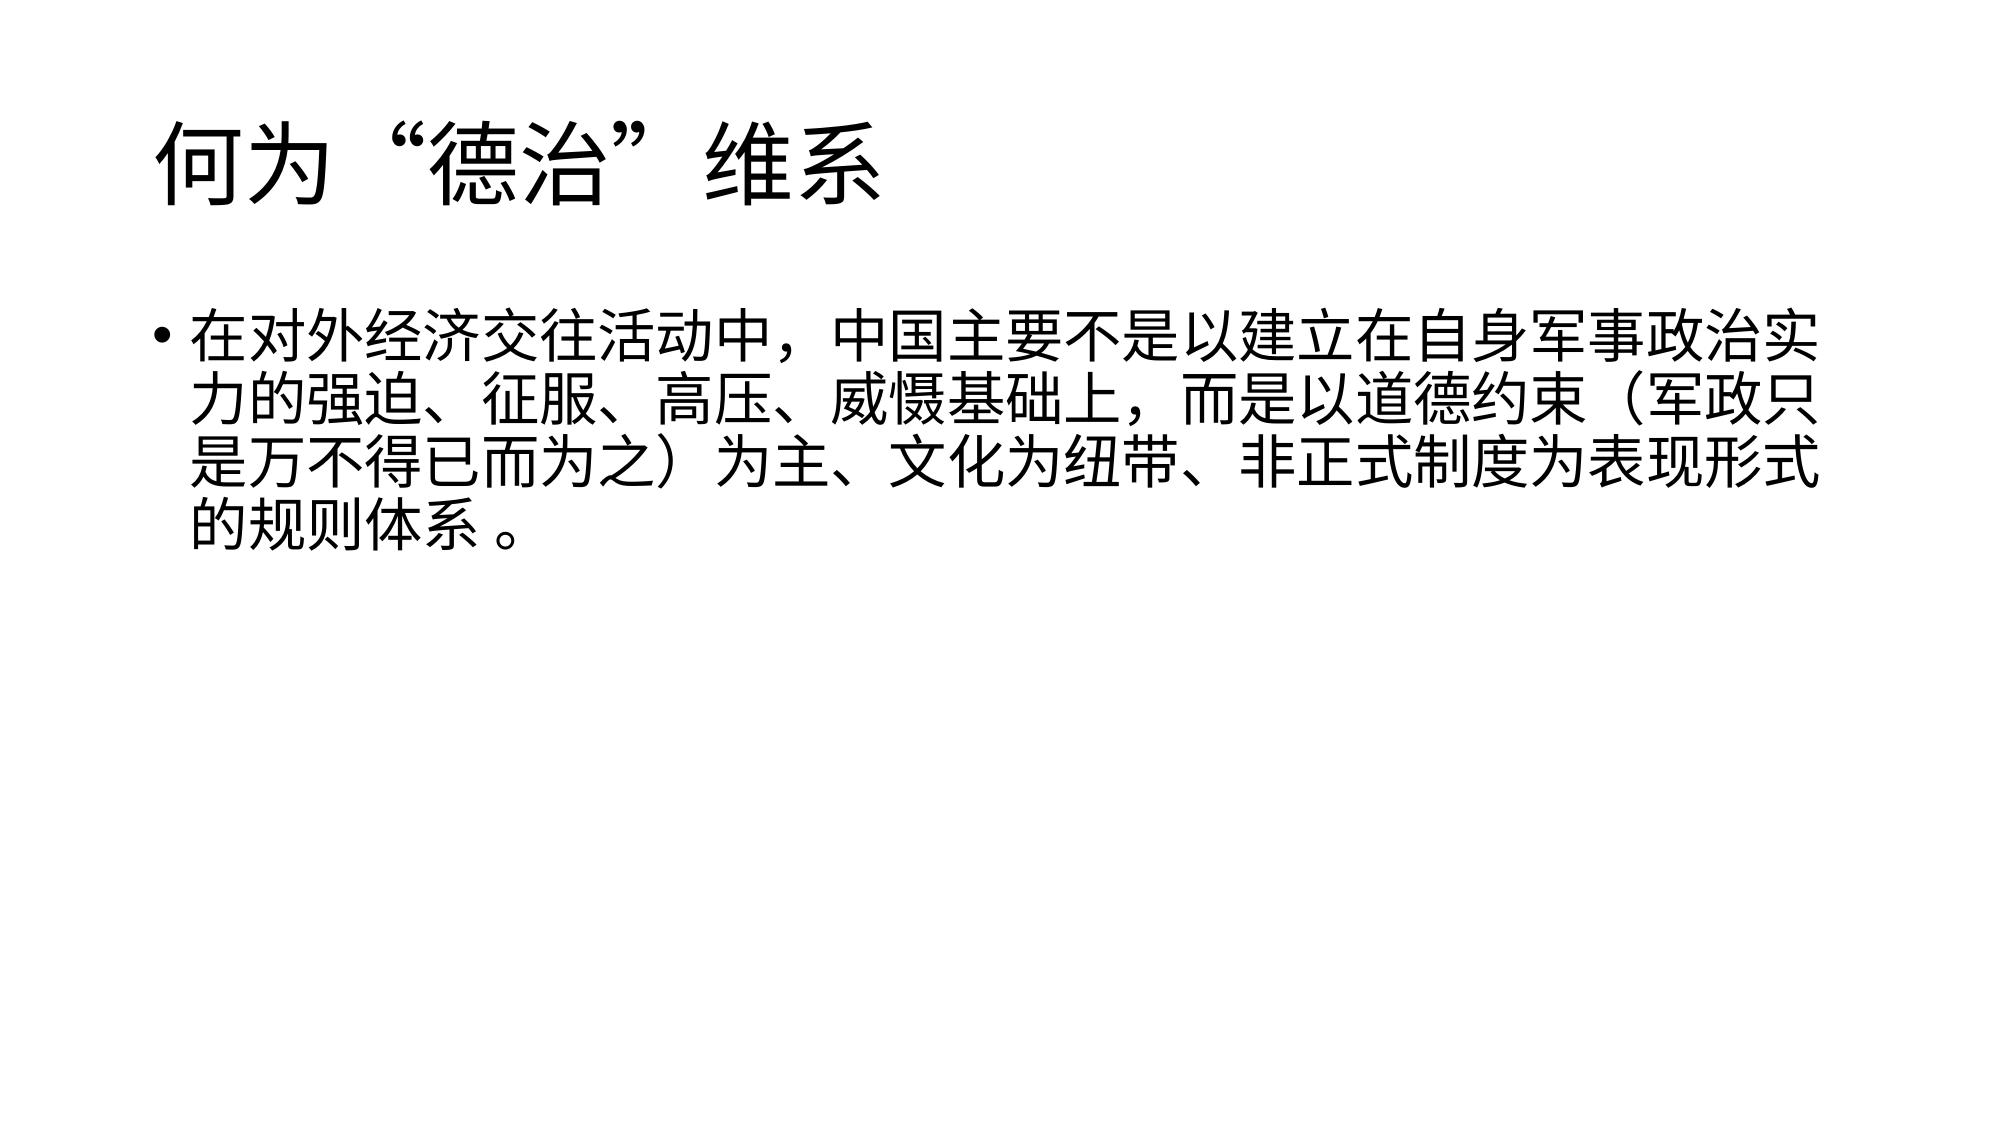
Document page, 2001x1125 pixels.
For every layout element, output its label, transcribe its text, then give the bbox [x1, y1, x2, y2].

title 何为“德治”维系 [137, 59, 1863, 278]
list 在对外经济交往活动中，中国主要不是以建立在自身军事政治实力的强迫、征服、高压、威慑基础上，而是以道德约束（军政只是万不得已而为之）为主、文化为纽带、非正式制度为表现形式的规则体系 。 [137, 299, 1863, 1014]
